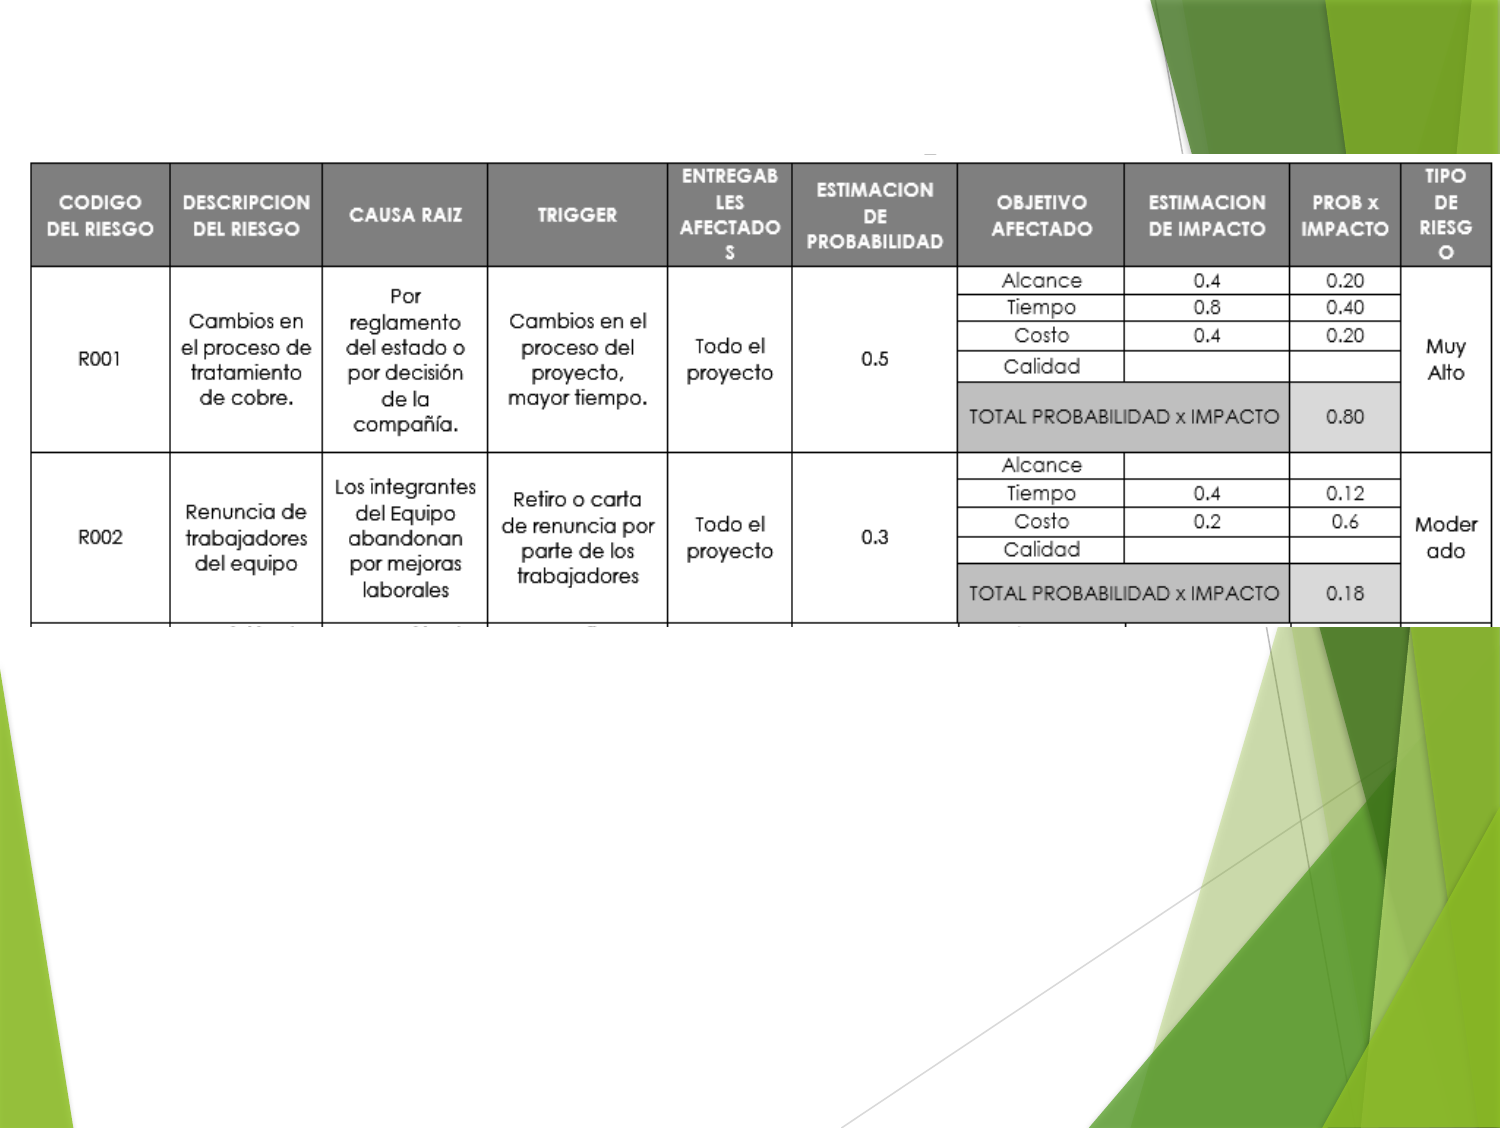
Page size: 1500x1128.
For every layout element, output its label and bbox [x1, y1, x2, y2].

picture [26, 153, 1500, 628]
